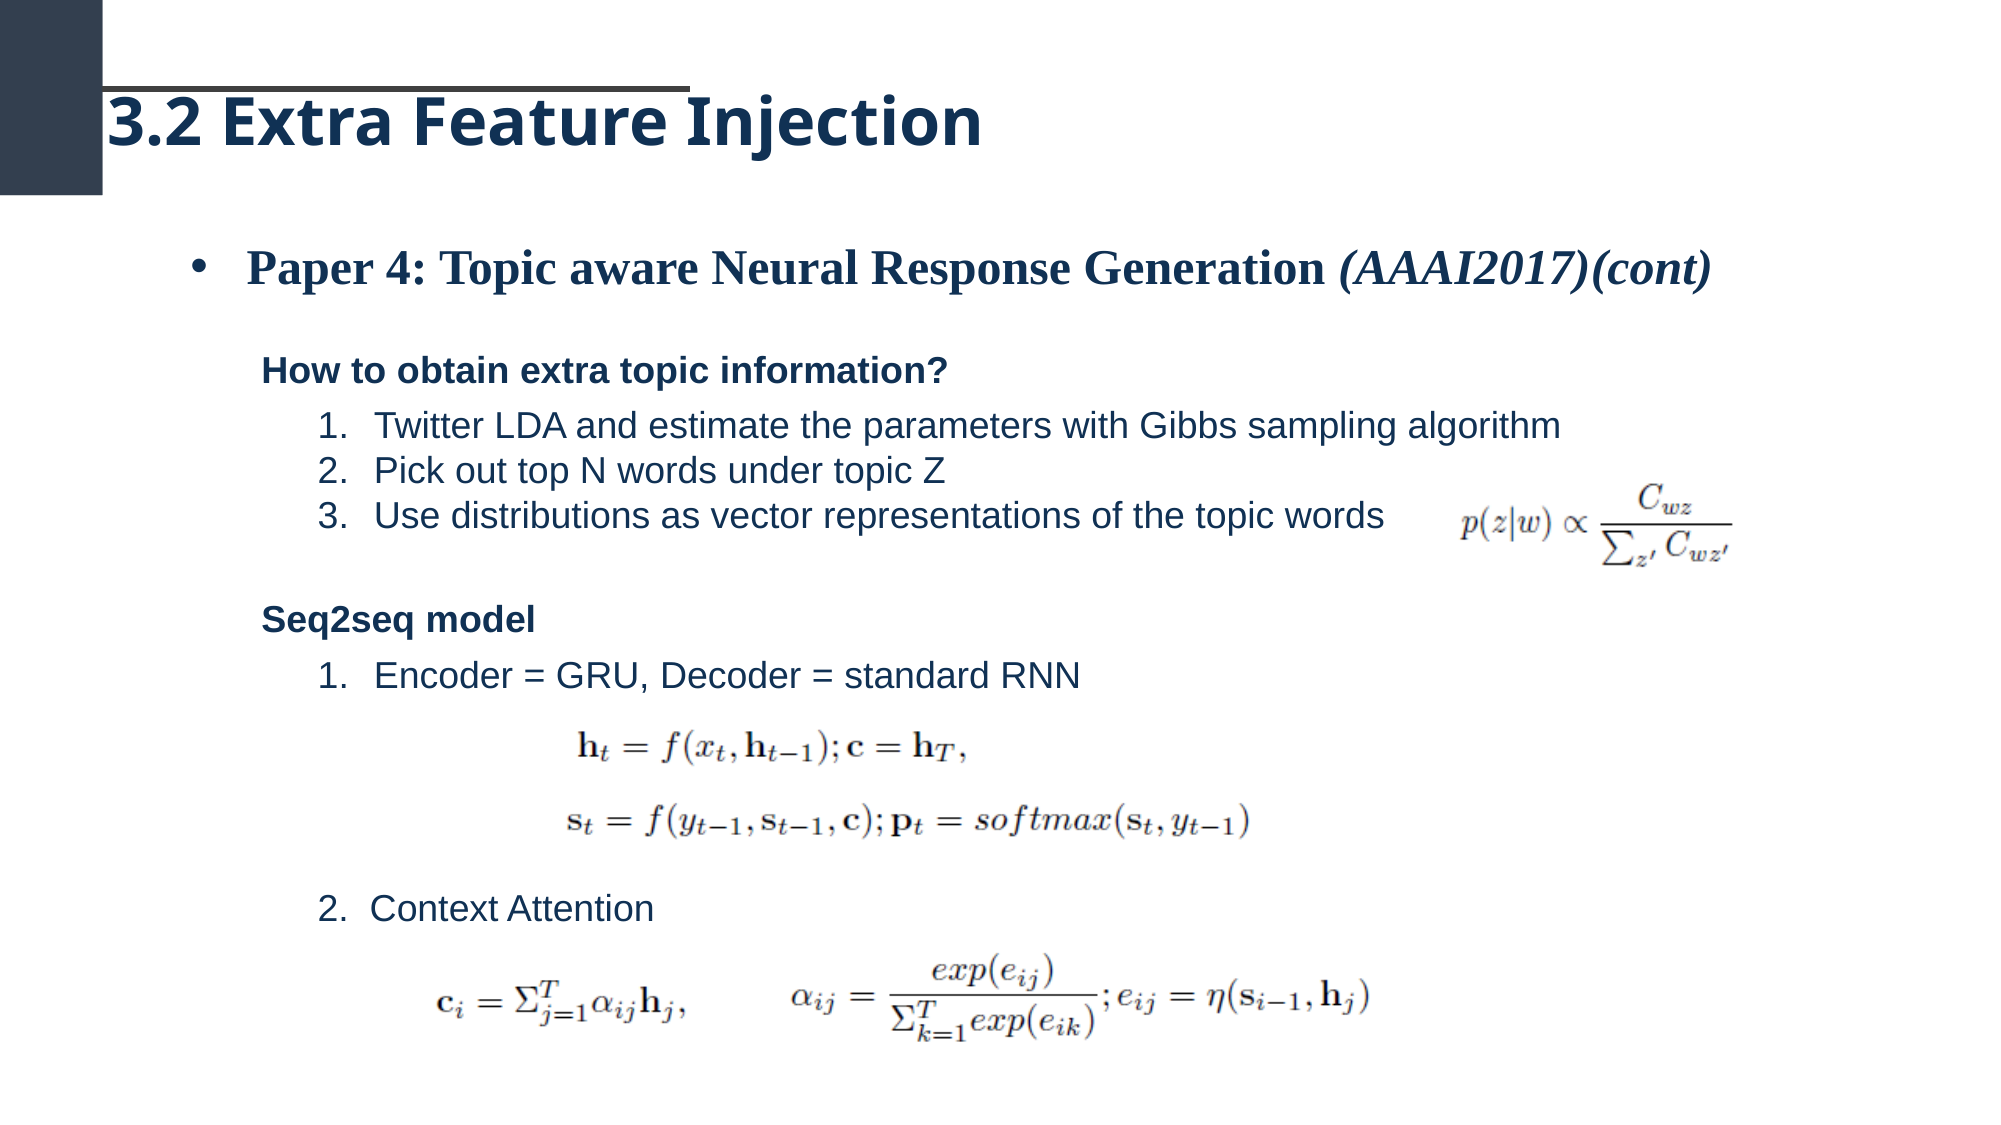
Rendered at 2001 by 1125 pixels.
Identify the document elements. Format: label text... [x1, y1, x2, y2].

text_box 3.2 Extra Feature Injection [103, 71, 1000, 166]
text_box 2. Context Attention [302, 876, 1970, 937]
text_box Seq2seq model [246, 587, 1913, 648]
picture [760, 936, 1387, 1053]
picture [544, 783, 1256, 857]
text_box Paper 4: Topic aware Neural Response Generation (AAAI2017)(cont) [175, 209, 1729, 303]
text_box Twitter LDA and estimate the parameters with Gibbs sampling algorithm Pick out top N words under topic Z Use distributions as vector representations of the topic words [302, 393, 1970, 544]
text_box [0, 0, 103, 196]
text_box How to obtain extra topic information? [246, 338, 1913, 398]
picture [406, 960, 697, 1036]
picture [544, 708, 977, 779]
picture [1435, 463, 1736, 578]
text_box Encoder = GRU, Decoder = standard RNN [302, 644, 1970, 704]
